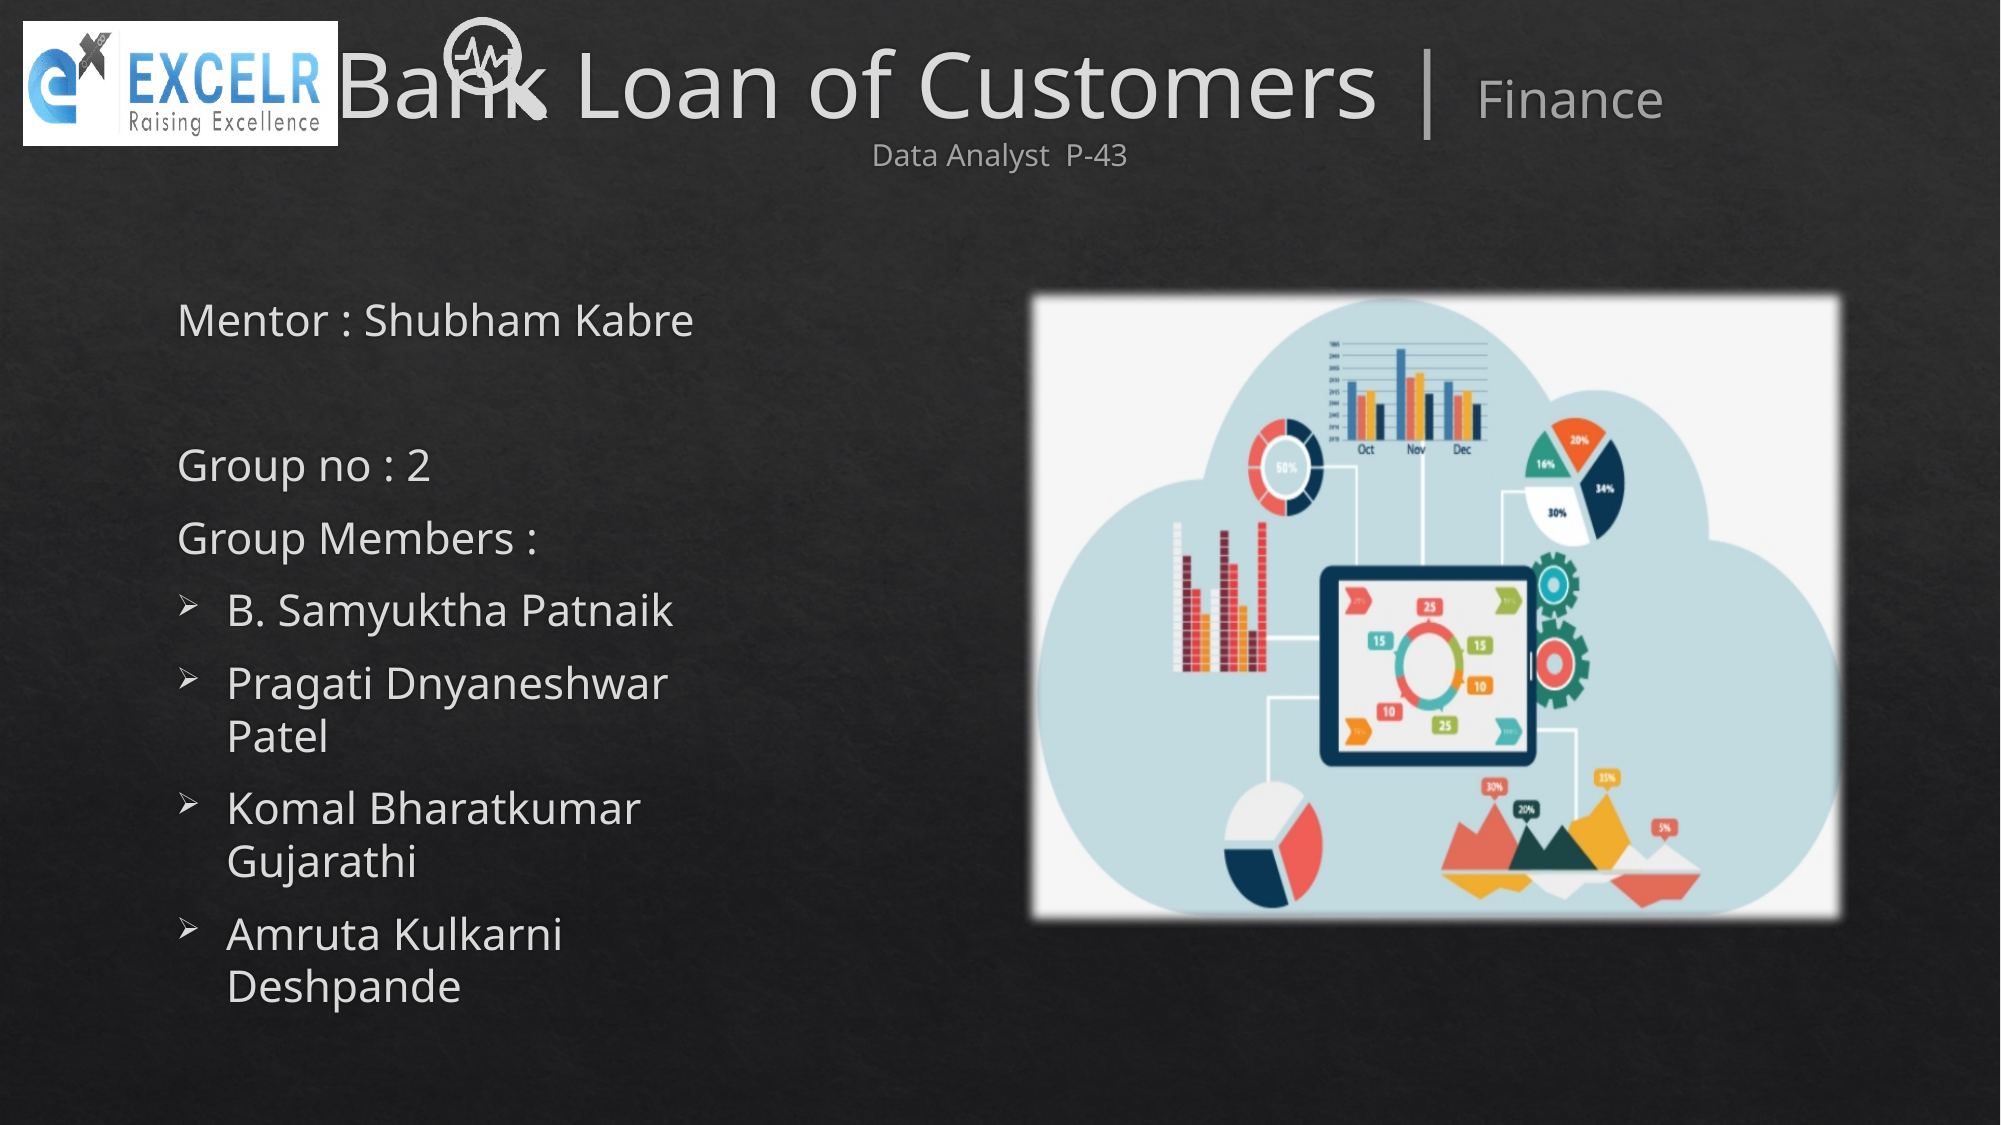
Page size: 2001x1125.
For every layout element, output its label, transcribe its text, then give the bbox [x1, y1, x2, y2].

picture [432, 6, 558, 131]
subtitle Mentor : Shubham Kabre Group no : 2 Group Members : B. Samyuktha Patnaik Pragati Dnyaneshwar Patel Komal Bharatkumar Gujarathi Amruta Kulkarni Deshpande [161, 285, 739, 1027]
title Bank Loan of Customers | Finance Data Analyst P-43 [237, 16, 1763, 181]
picture [1022, 285, 1849, 929]
picture [22, 20, 339, 147]
